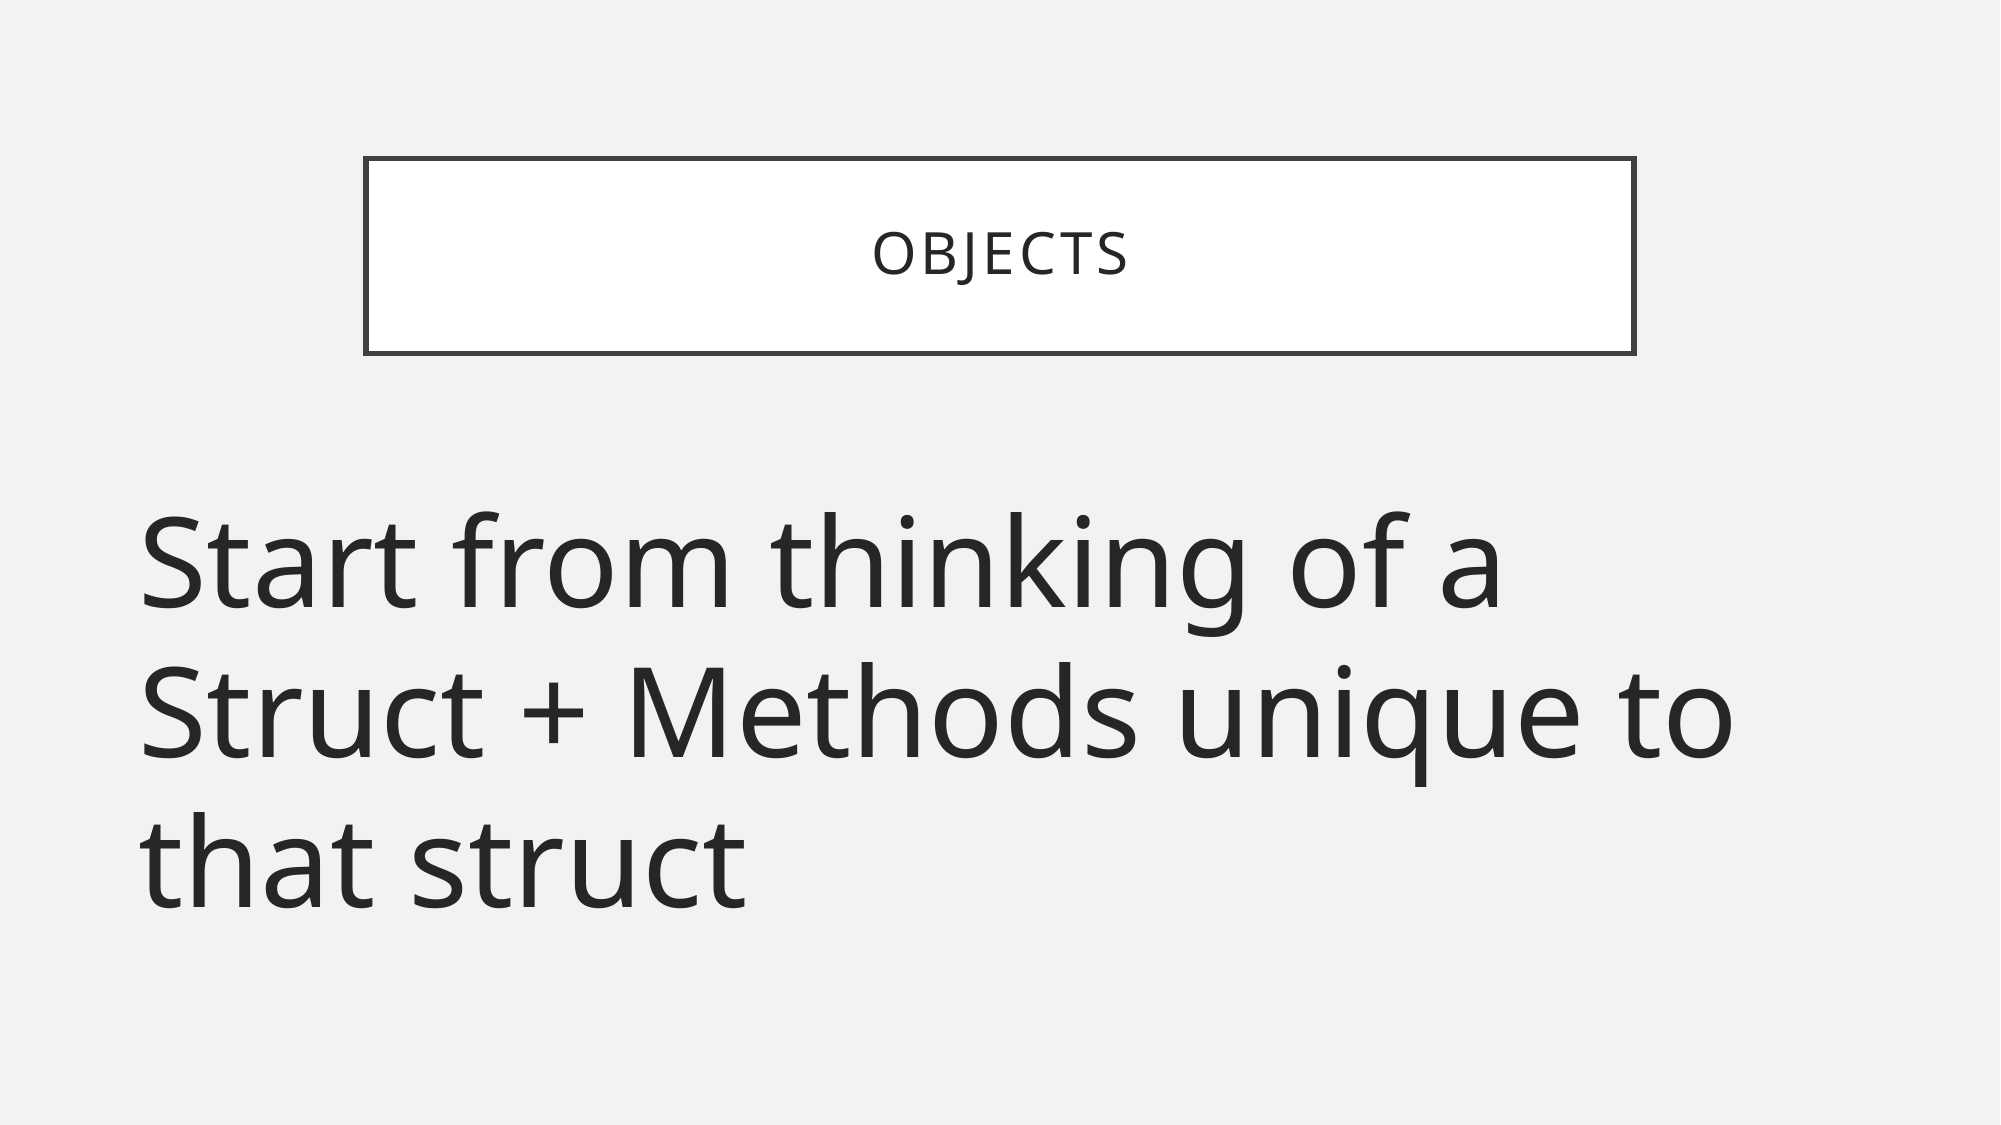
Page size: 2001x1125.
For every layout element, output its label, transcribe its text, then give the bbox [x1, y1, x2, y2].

title Objects [363, 156, 1637, 356]
list Start from thinking of a Struct + Methods unique to that struct [123, 474, 1885, 984]
